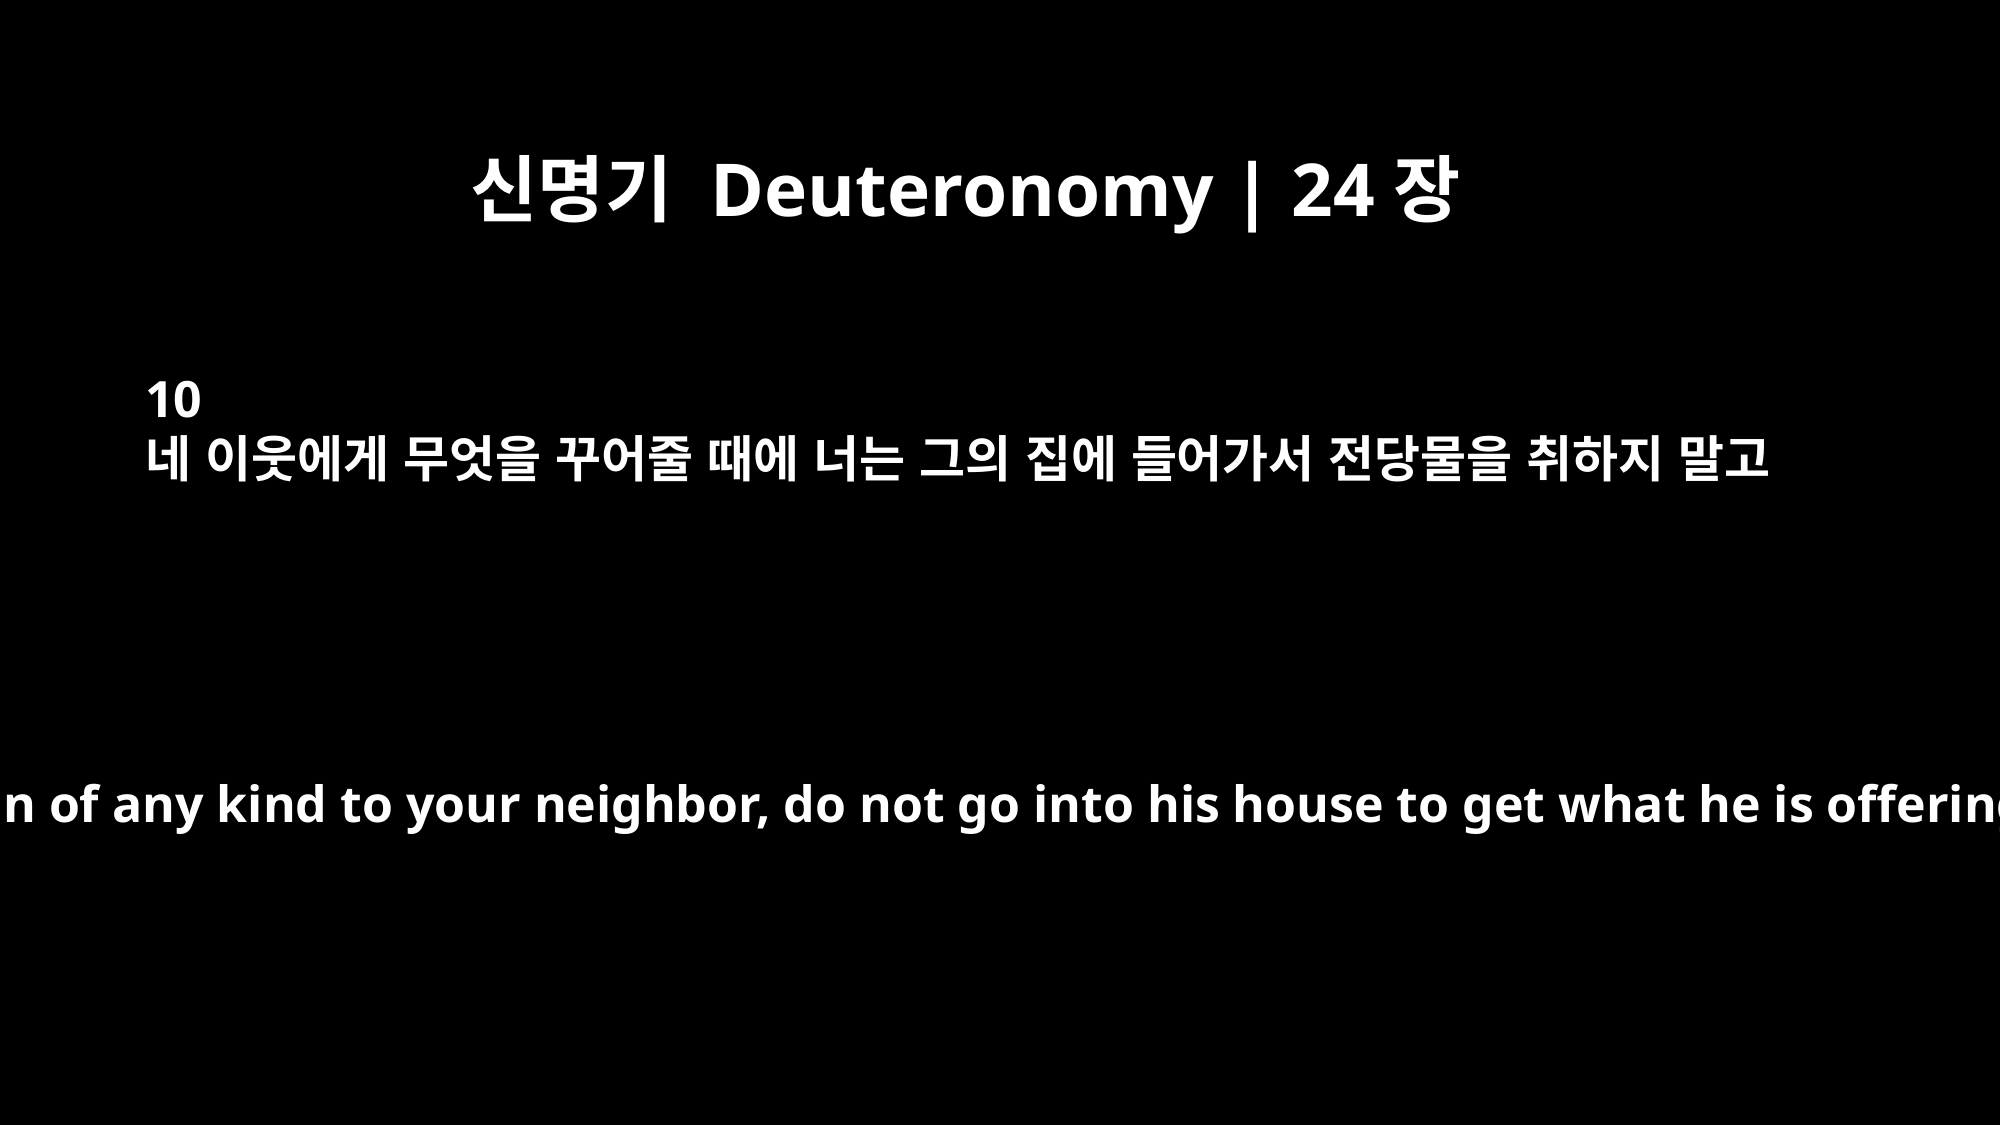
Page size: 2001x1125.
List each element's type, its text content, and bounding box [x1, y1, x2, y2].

text_box 신명기 Deuteronomy | 24장 [456, 136, 1476, 239]
text_box When you make a loan of any kind to your neighbor, do not go into his house to get what he is offering as a pledge. [0, 764, 2000, 840]
text_box 10 네 이웃에게 무엇을 꾸어줄 때에 너는 그의 집에 들어가서 전당물을 취하지 말고 [130, 359, 1787, 495]
